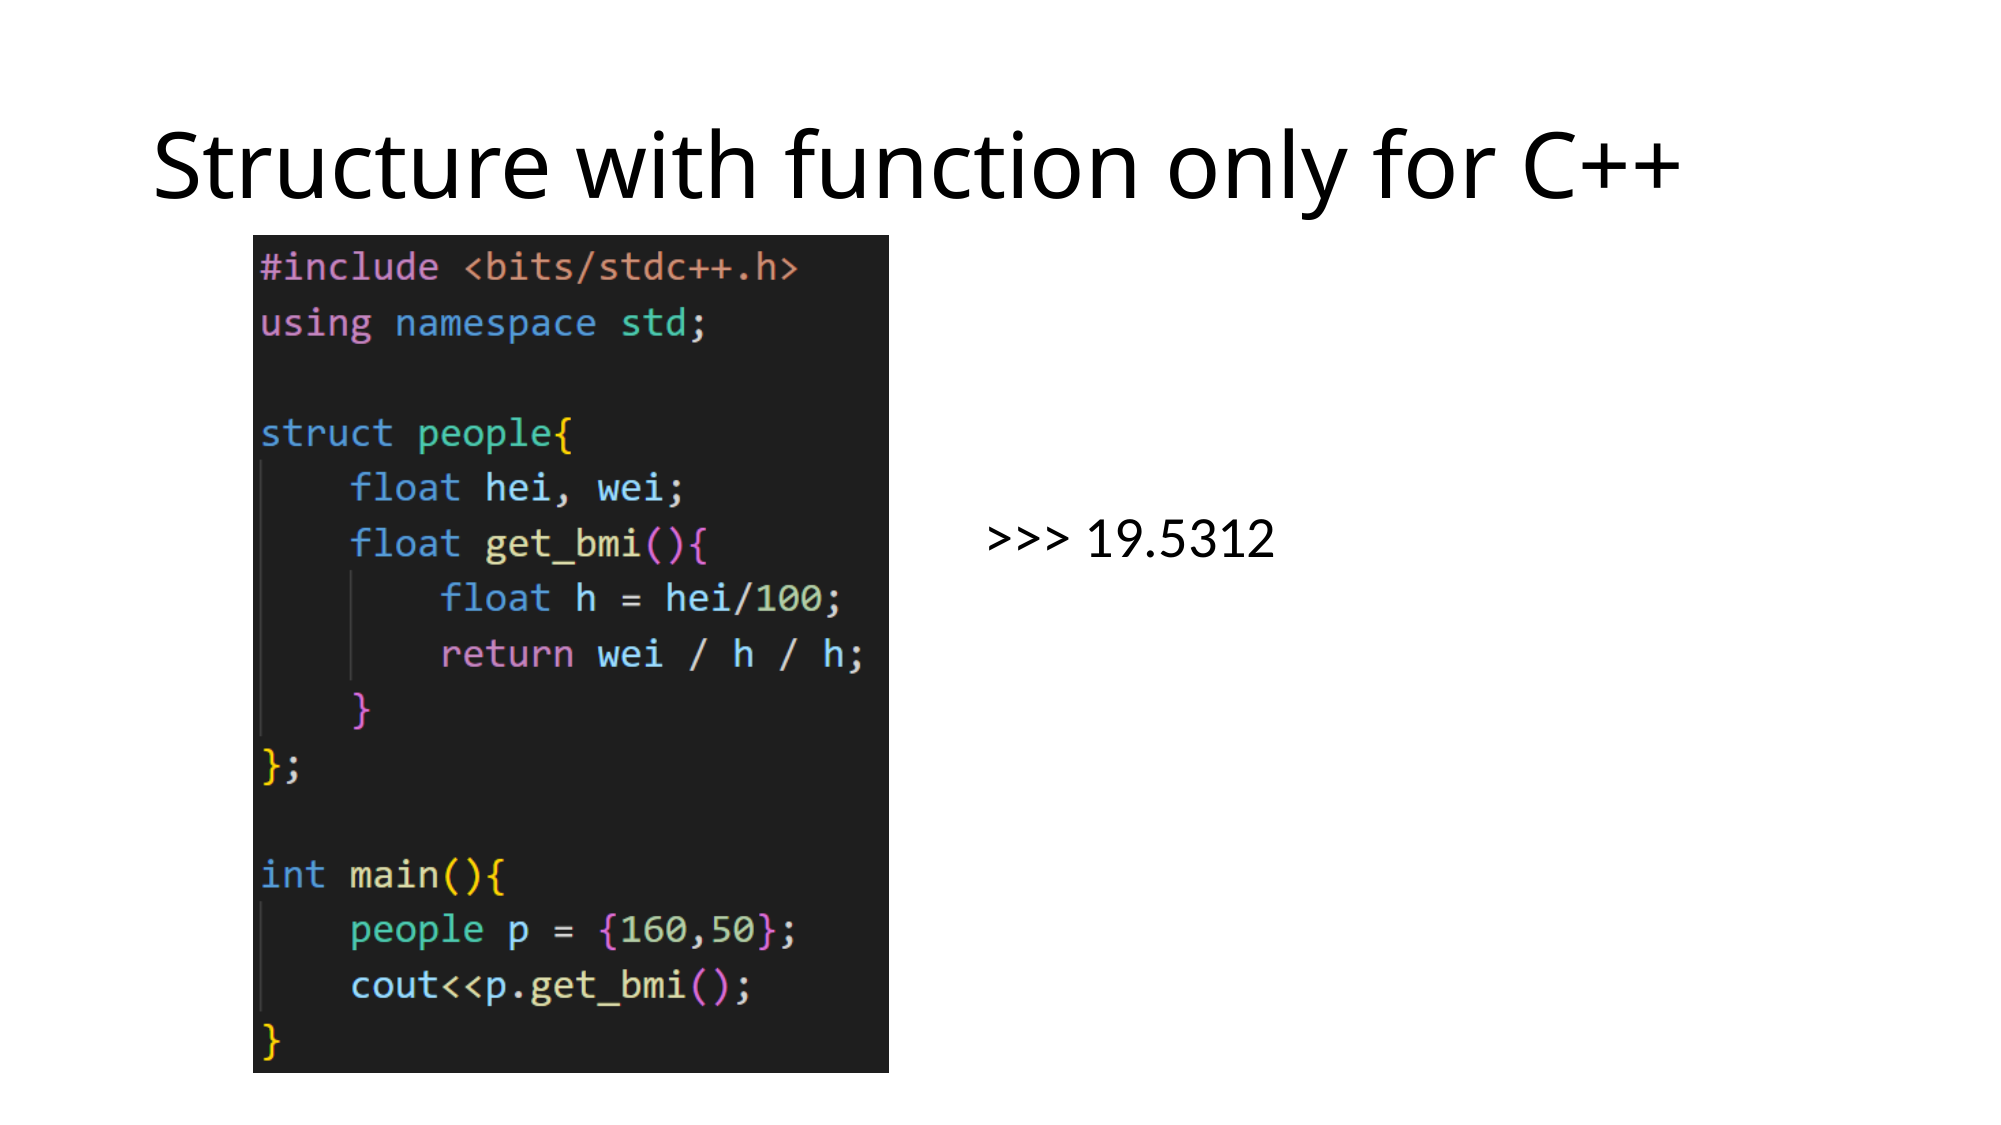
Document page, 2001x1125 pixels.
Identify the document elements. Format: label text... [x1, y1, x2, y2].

title Structure with function only for C++ [137, 59, 1863, 278]
list >>> 19.5312 [969, 499, 1983, 690]
picture [253, 235, 889, 1073]
